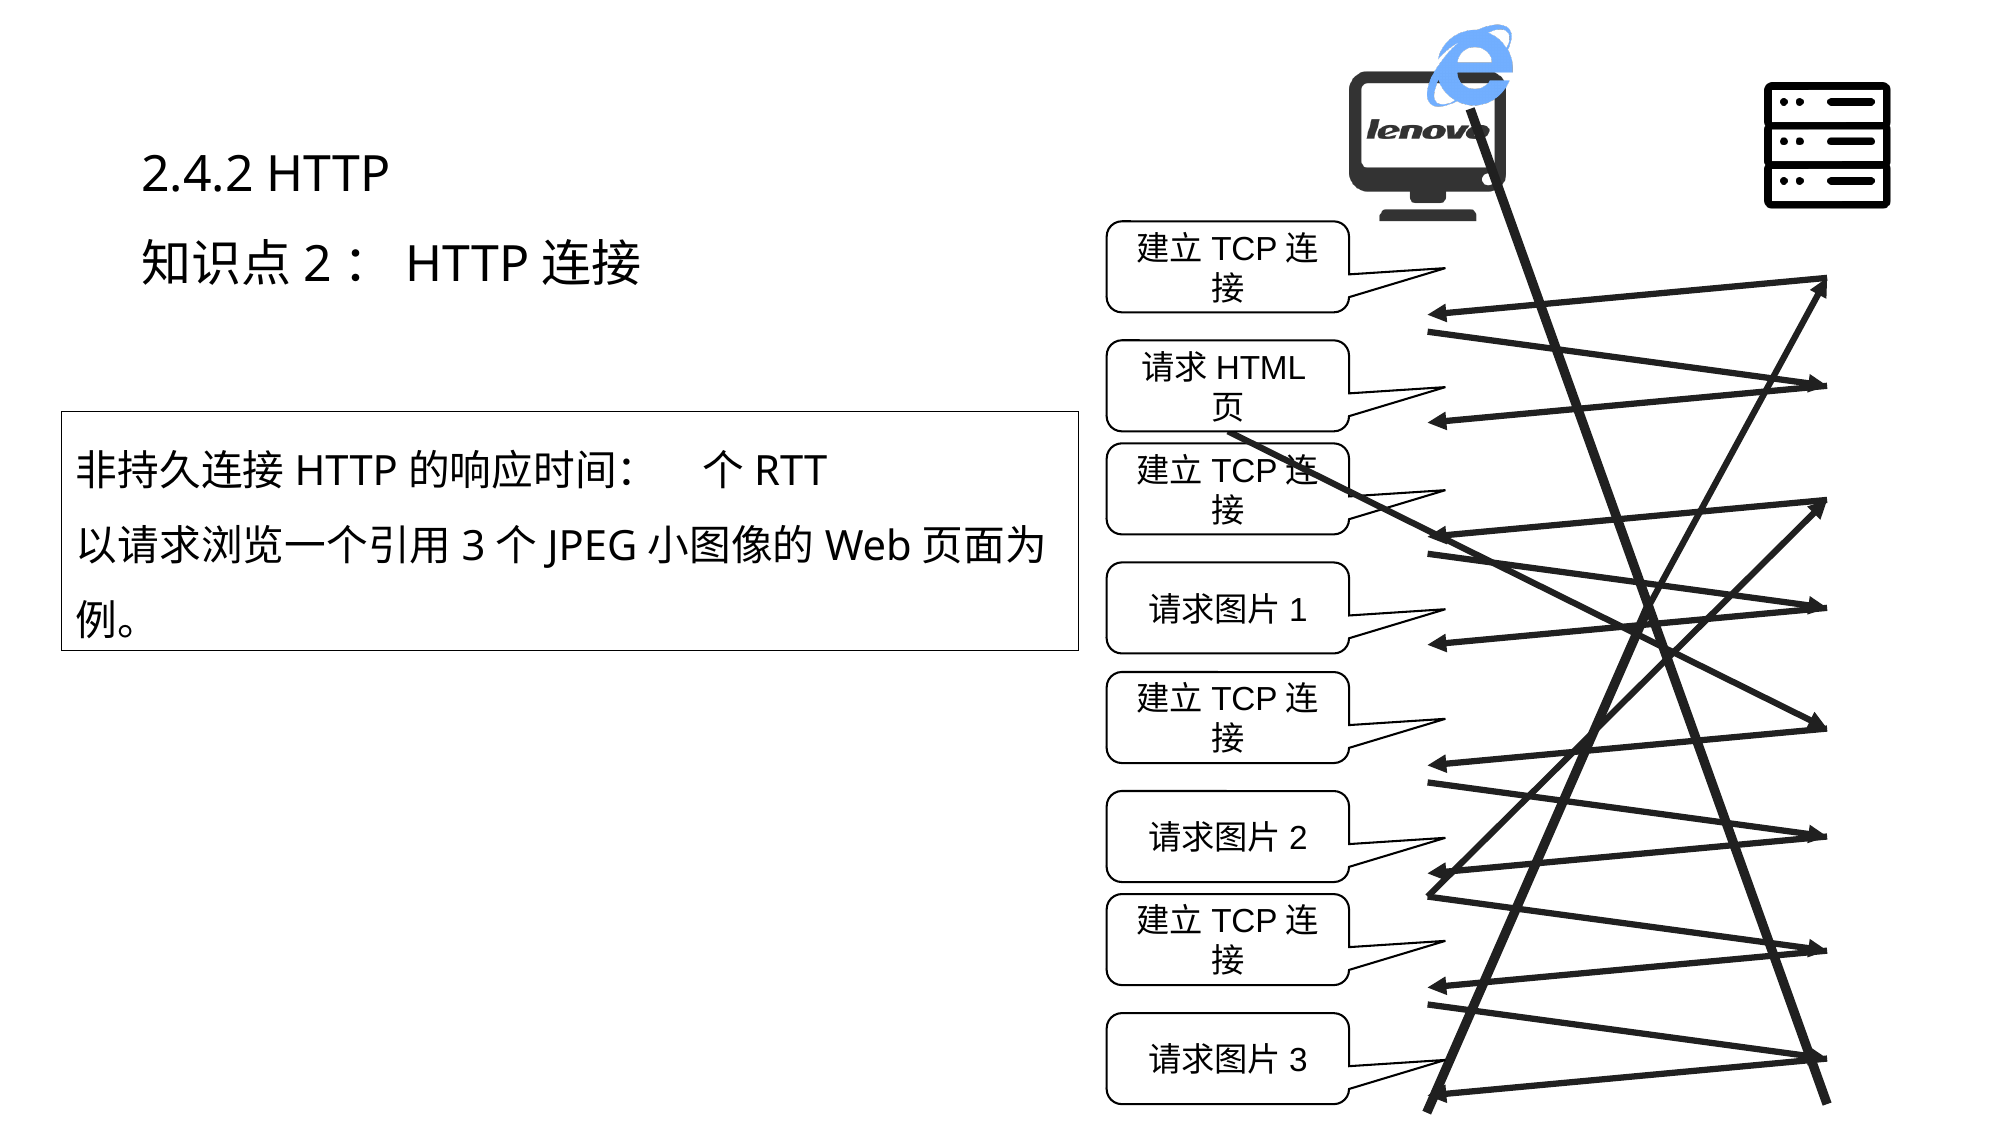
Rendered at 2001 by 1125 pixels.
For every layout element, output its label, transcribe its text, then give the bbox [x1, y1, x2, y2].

text_box 请求图片1 [1105, 561, 1426, 655]
text_box 非持久连接HTTP的响应时间：8个RTT 以请求浏览一个引用3个JPEG小图像的Web页面为例。 [61, 411, 1079, 651]
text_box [1427, 277, 1828, 315]
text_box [1427, 445, 1828, 499]
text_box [1427, 331, 1828, 385]
text_box 建立TCP连接 [1105, 893, 1426, 987]
text_box 请求图片2 [1105, 789, 1426, 884]
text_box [1427, 728, 1828, 766]
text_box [1427, 385, 1828, 423]
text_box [1427, 782, 1828, 836]
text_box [1427, 1004, 1828, 1058]
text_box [1427, 553, 1828, 607]
text_box 请求HTML页 [1105, 339, 1426, 433]
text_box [1427, 896, 1828, 950]
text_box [1427, 836, 1828, 874]
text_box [1427, 674, 1828, 728]
text_box 建立TCP连接 [1105, 670, 1426, 765]
text_box 建立TCP连接 [1364, 490, 1426, 508]
text_box 建立TCP连接 [1105, 442, 1380, 536]
text_box 建立TCP连接 [1105, 220, 1426, 314]
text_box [1427, 1058, 1828, 1096]
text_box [1427, 223, 1828, 277]
picture [1349, 24, 1513, 224]
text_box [1427, 607, 1828, 645]
text_box 2.4.2 HTTP 知识点2：HTTP连接 [123, 102, 942, 301]
text_box 请求图片3 [1105, 1012, 1426, 1106]
picture [1748, 66, 1906, 224]
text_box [1427, 950, 1828, 988]
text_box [1427, 499, 1828, 537]
